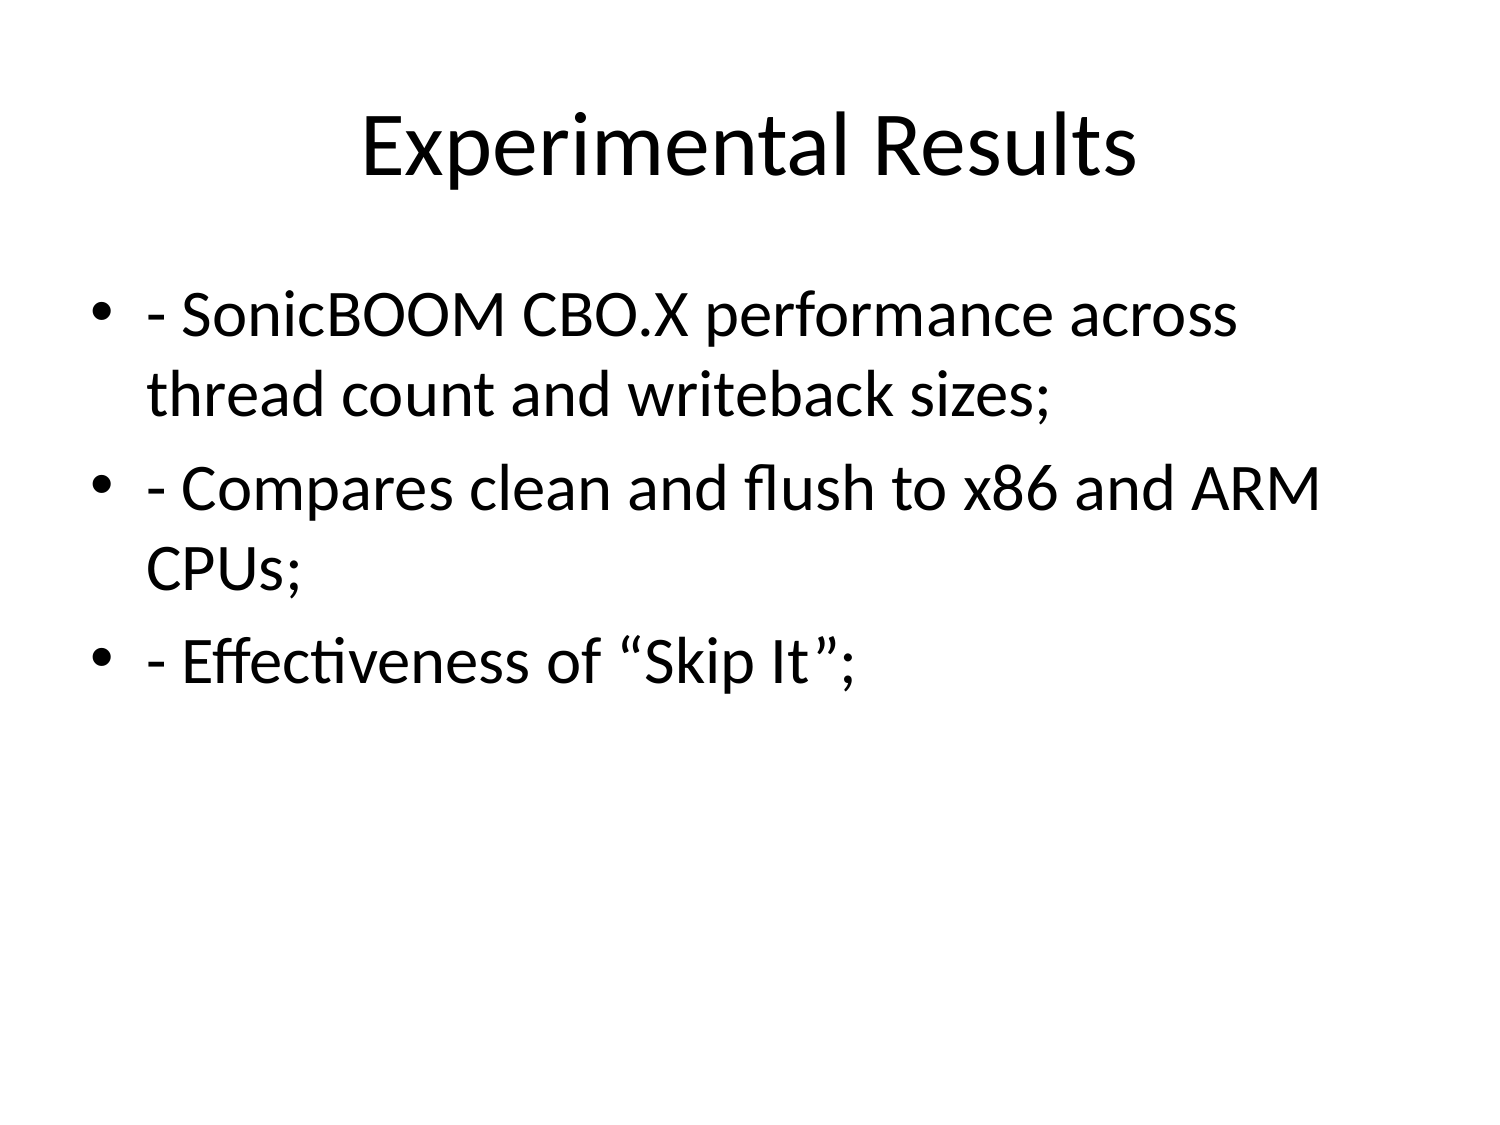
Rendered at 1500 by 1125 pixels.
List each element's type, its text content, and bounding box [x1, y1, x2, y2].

list - SonicBOOM CBO.X performance across thread count and writeback sizes; - Compares clean and flush to x86 and ARM CPUs; - Effectiveness of “Skip It”; [75, 262, 1425, 1005]
title Experimental Results [75, 45, 1425, 233]
